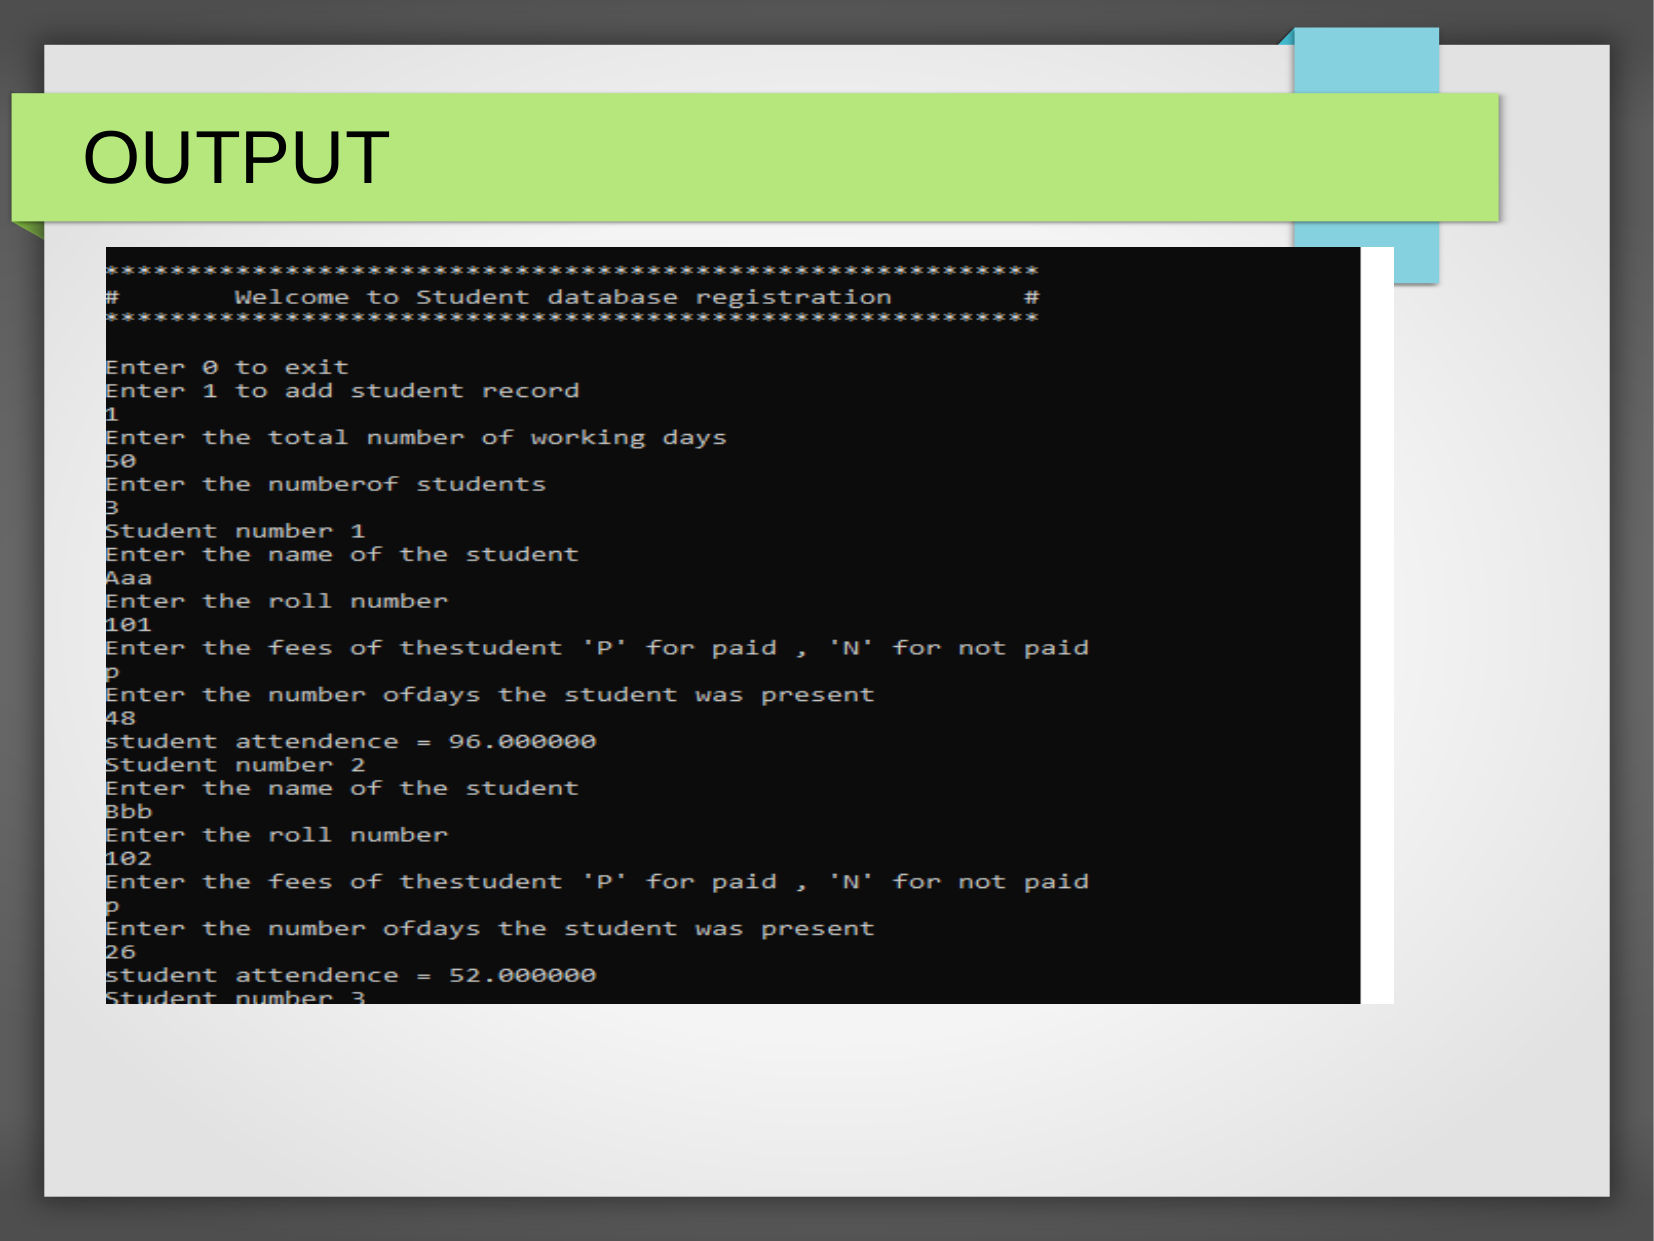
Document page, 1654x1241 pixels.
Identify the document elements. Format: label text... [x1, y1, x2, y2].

picture [0, 0, 1654, 1241]
text_box OUTPUT [82, 94, 1264, 213]
